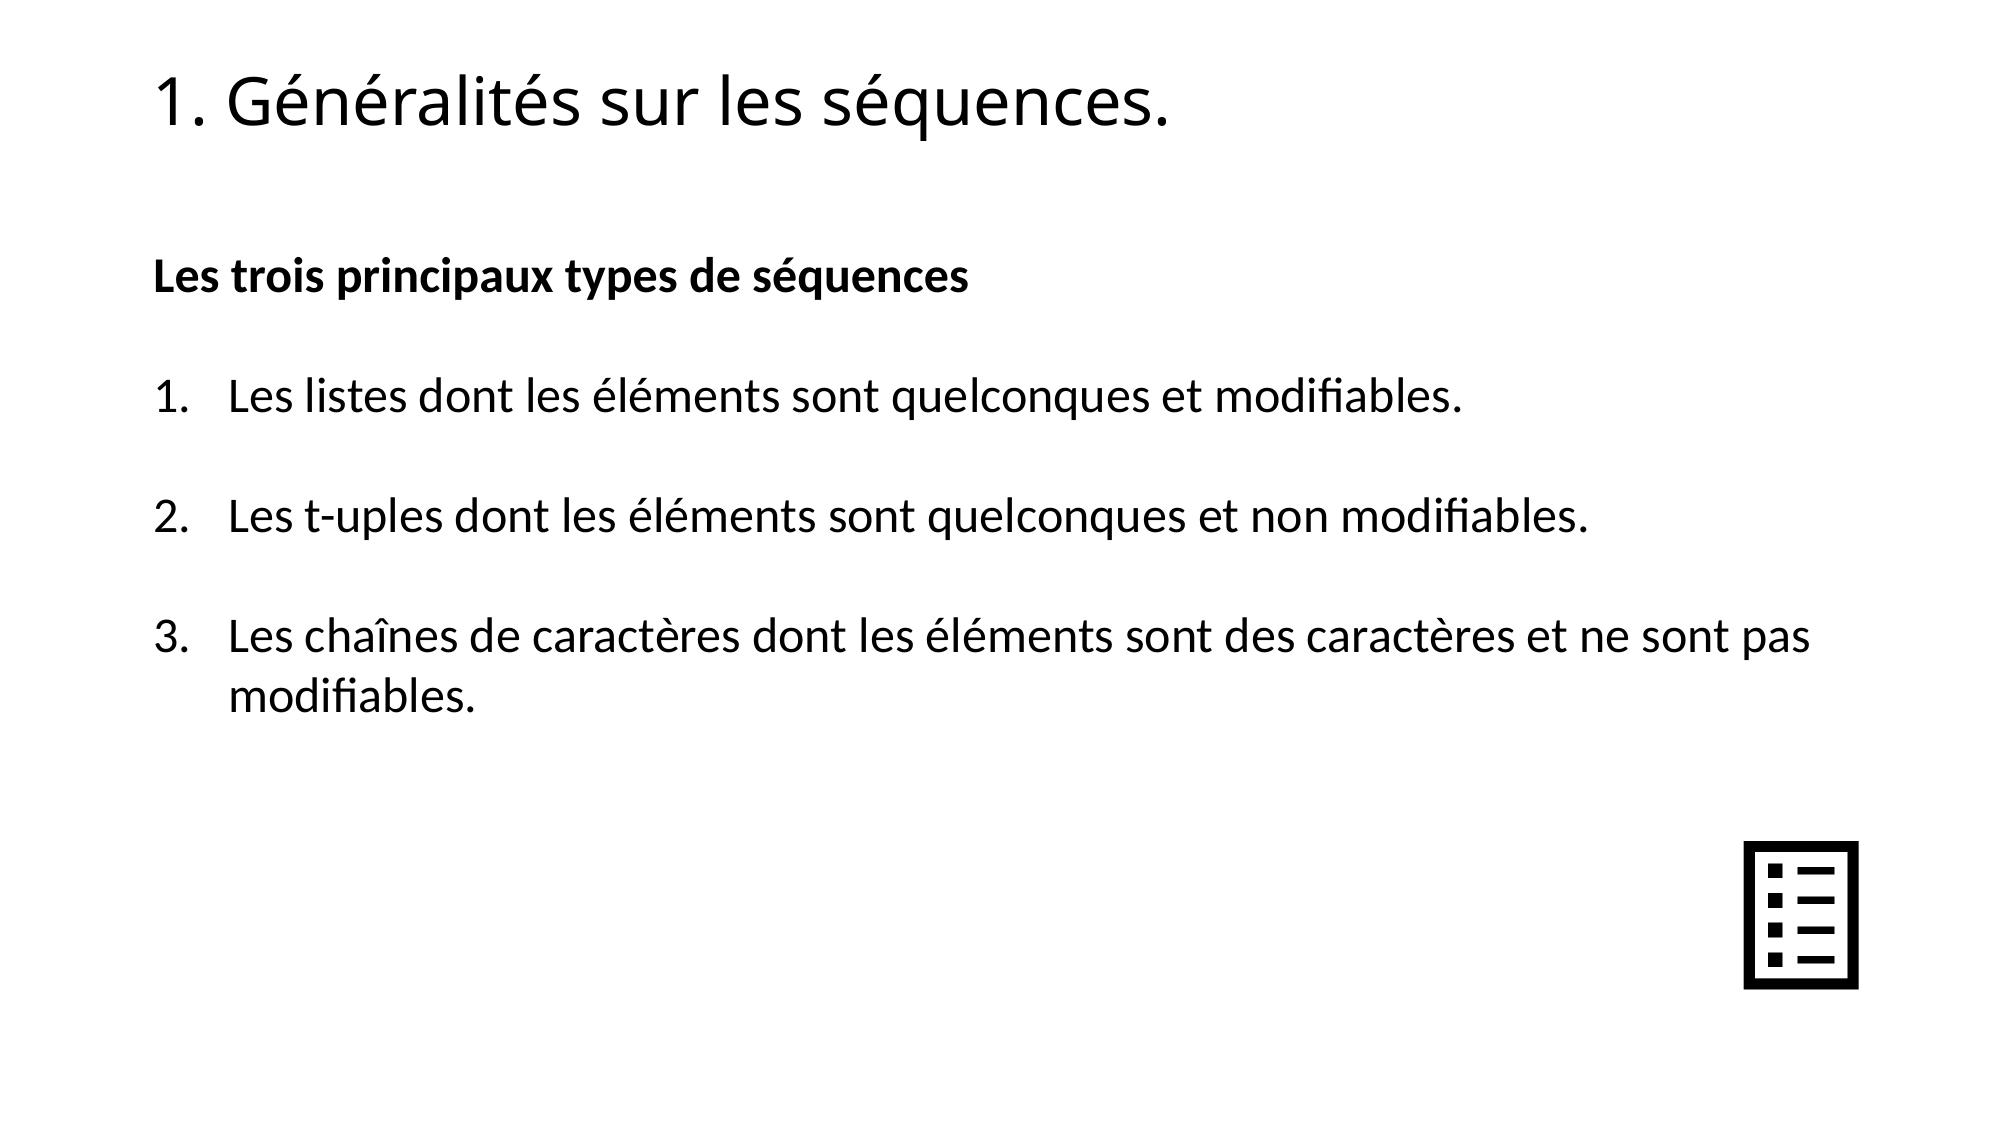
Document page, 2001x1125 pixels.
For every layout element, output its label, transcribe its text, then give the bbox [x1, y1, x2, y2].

text_box Les trois principaux types de séquences Les listes dont les éléments sont quelconques et modifiables. Les t-uples dont les éléments sont quelconques et non modifiables. Les chaînes de caractères dont les éléments sont des caractères et ne sont pas modifiables. [138, 234, 1866, 730]
text_box 1. Généralités sur les séquences. [137, 59, 1863, 155]
picture [1712, 826, 1890, 1004]
